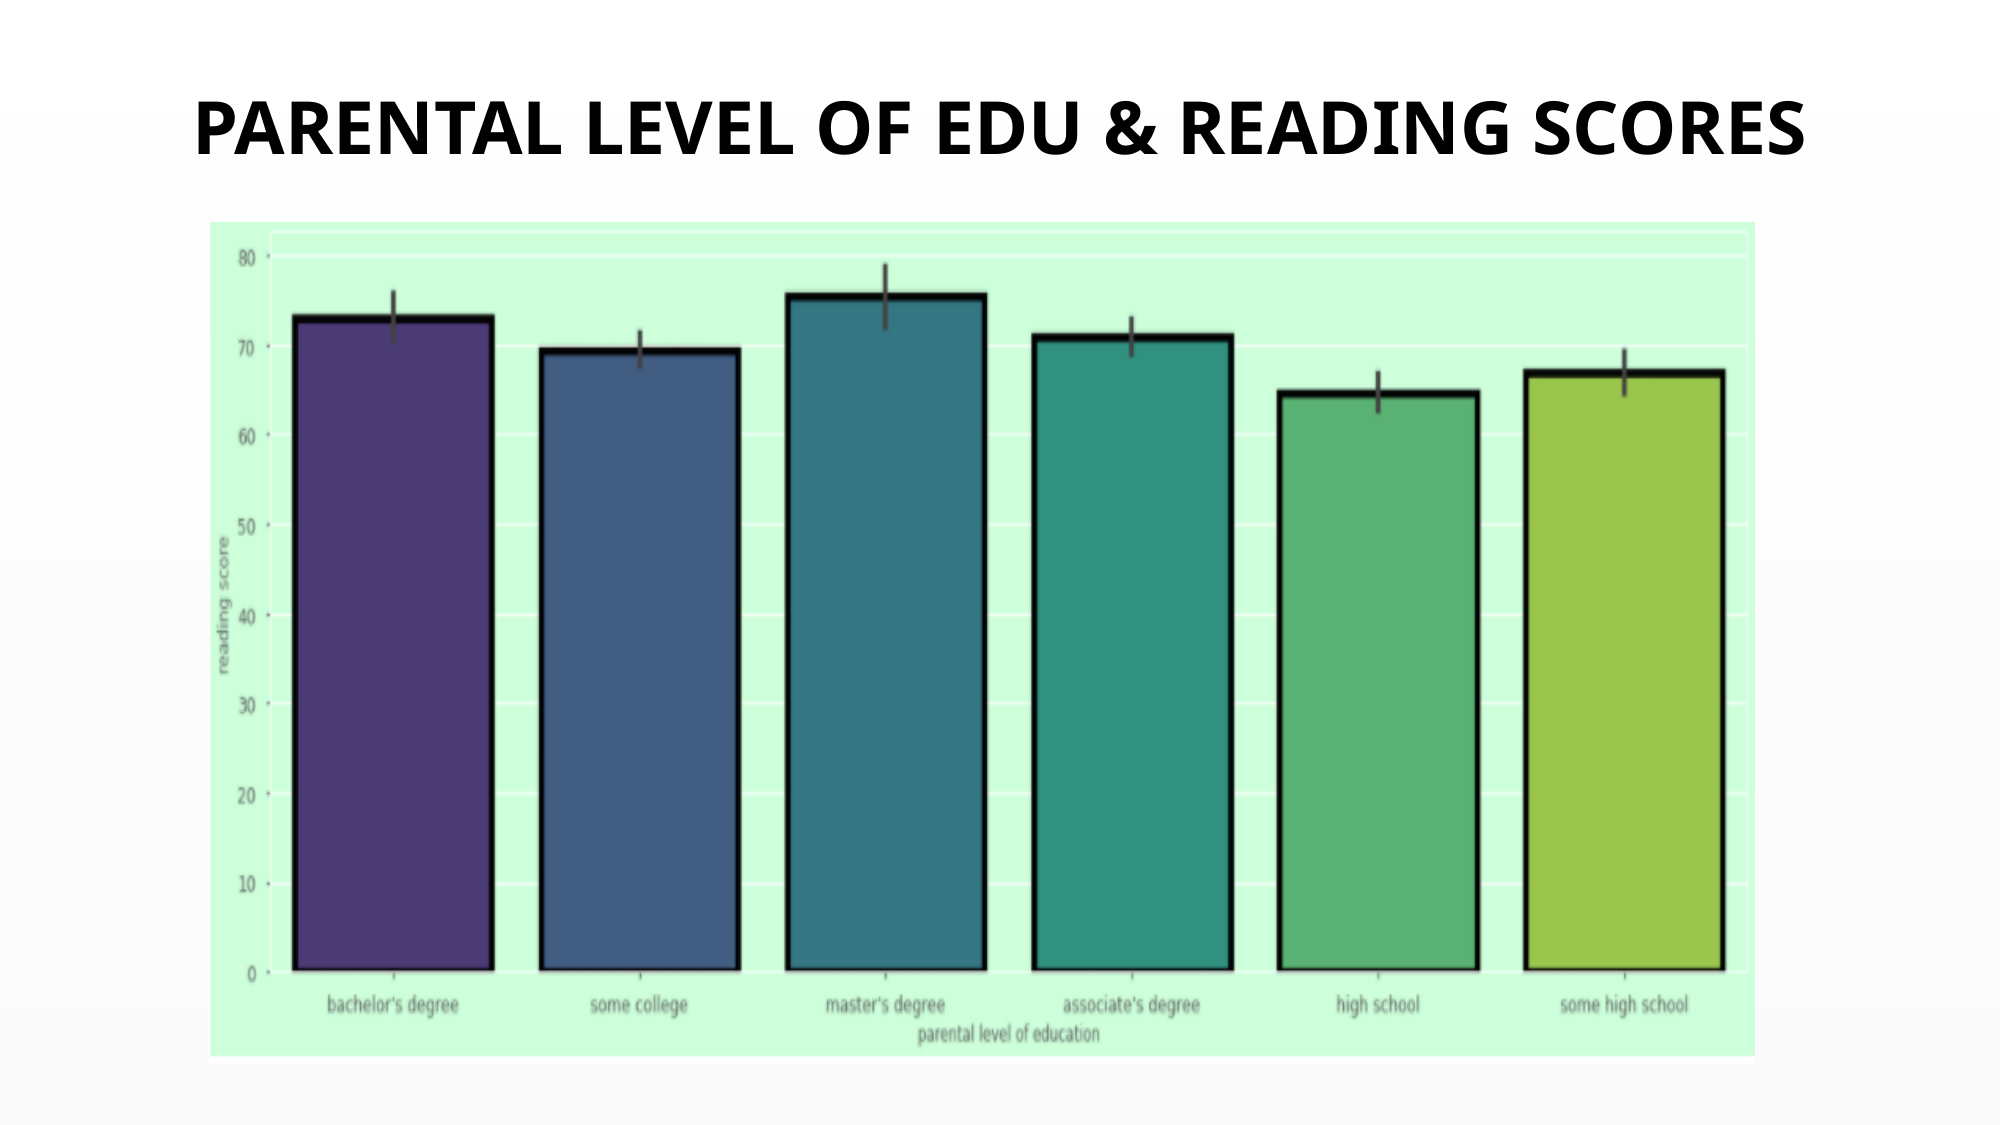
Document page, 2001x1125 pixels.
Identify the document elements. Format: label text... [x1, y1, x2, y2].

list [209, 222, 1755, 1064]
title PARENTAL LEVEL OF EDU & READING SCORES [137, 59, 1863, 203]
